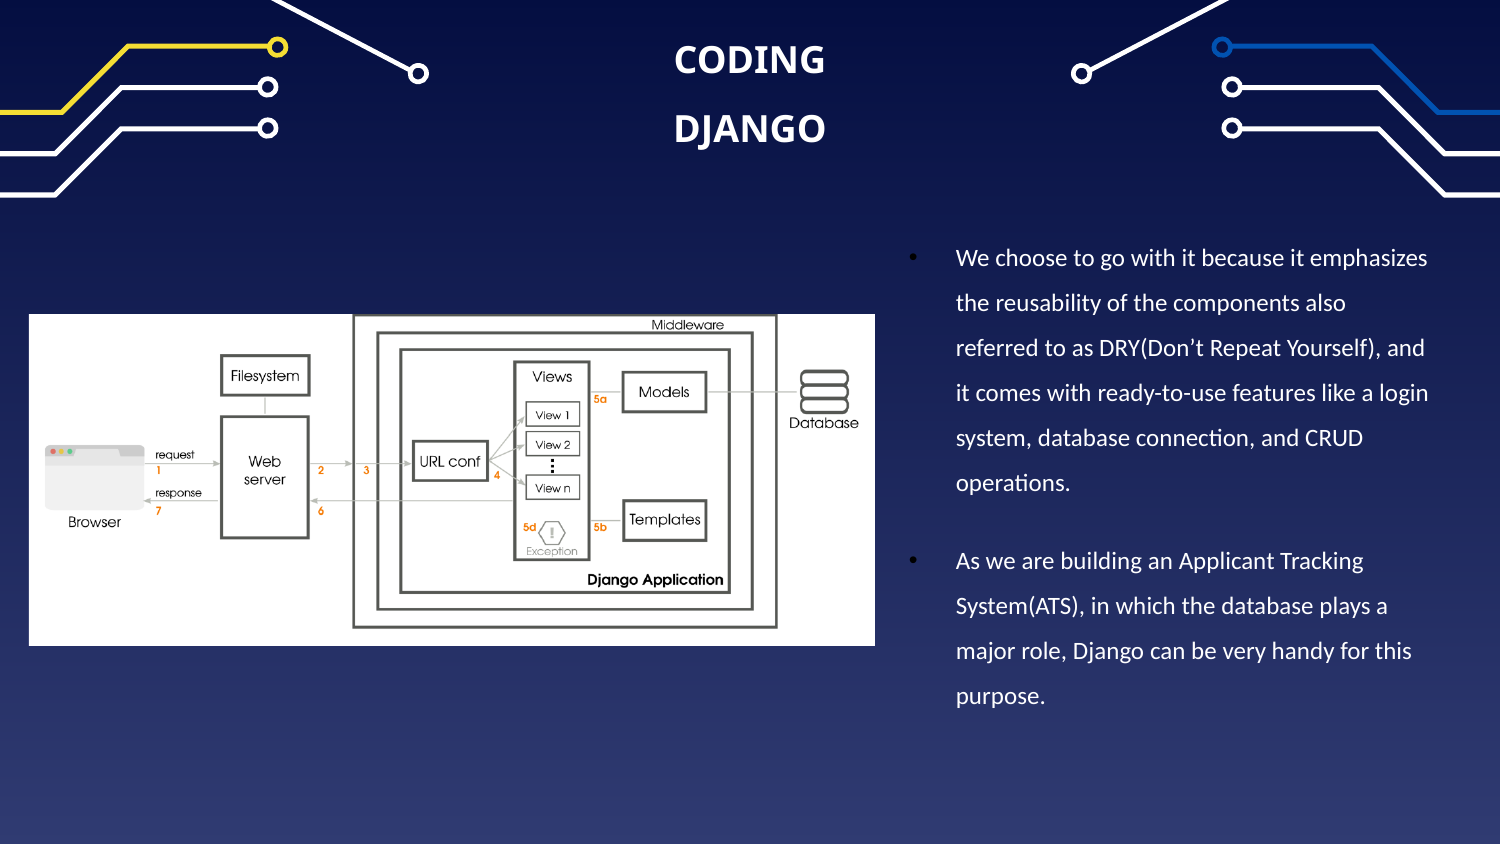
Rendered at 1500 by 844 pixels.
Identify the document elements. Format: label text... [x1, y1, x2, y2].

title DJANGO [338, 99, 1162, 167]
text_box CODING [337, 19, 1162, 99]
picture [28, 313, 876, 647]
text_box We choose to go with it because it emphasizes the reusability of the components also referred to as DRY(Don’t Repeat Yourself), and it comes with ready-to-use features like a login system, database connection, and CRUD operations. As we are building an Applicant Tracking System(ATS), in which the database plays a major role, Django can be very handy for this purpose. [893, 211, 1448, 756]
